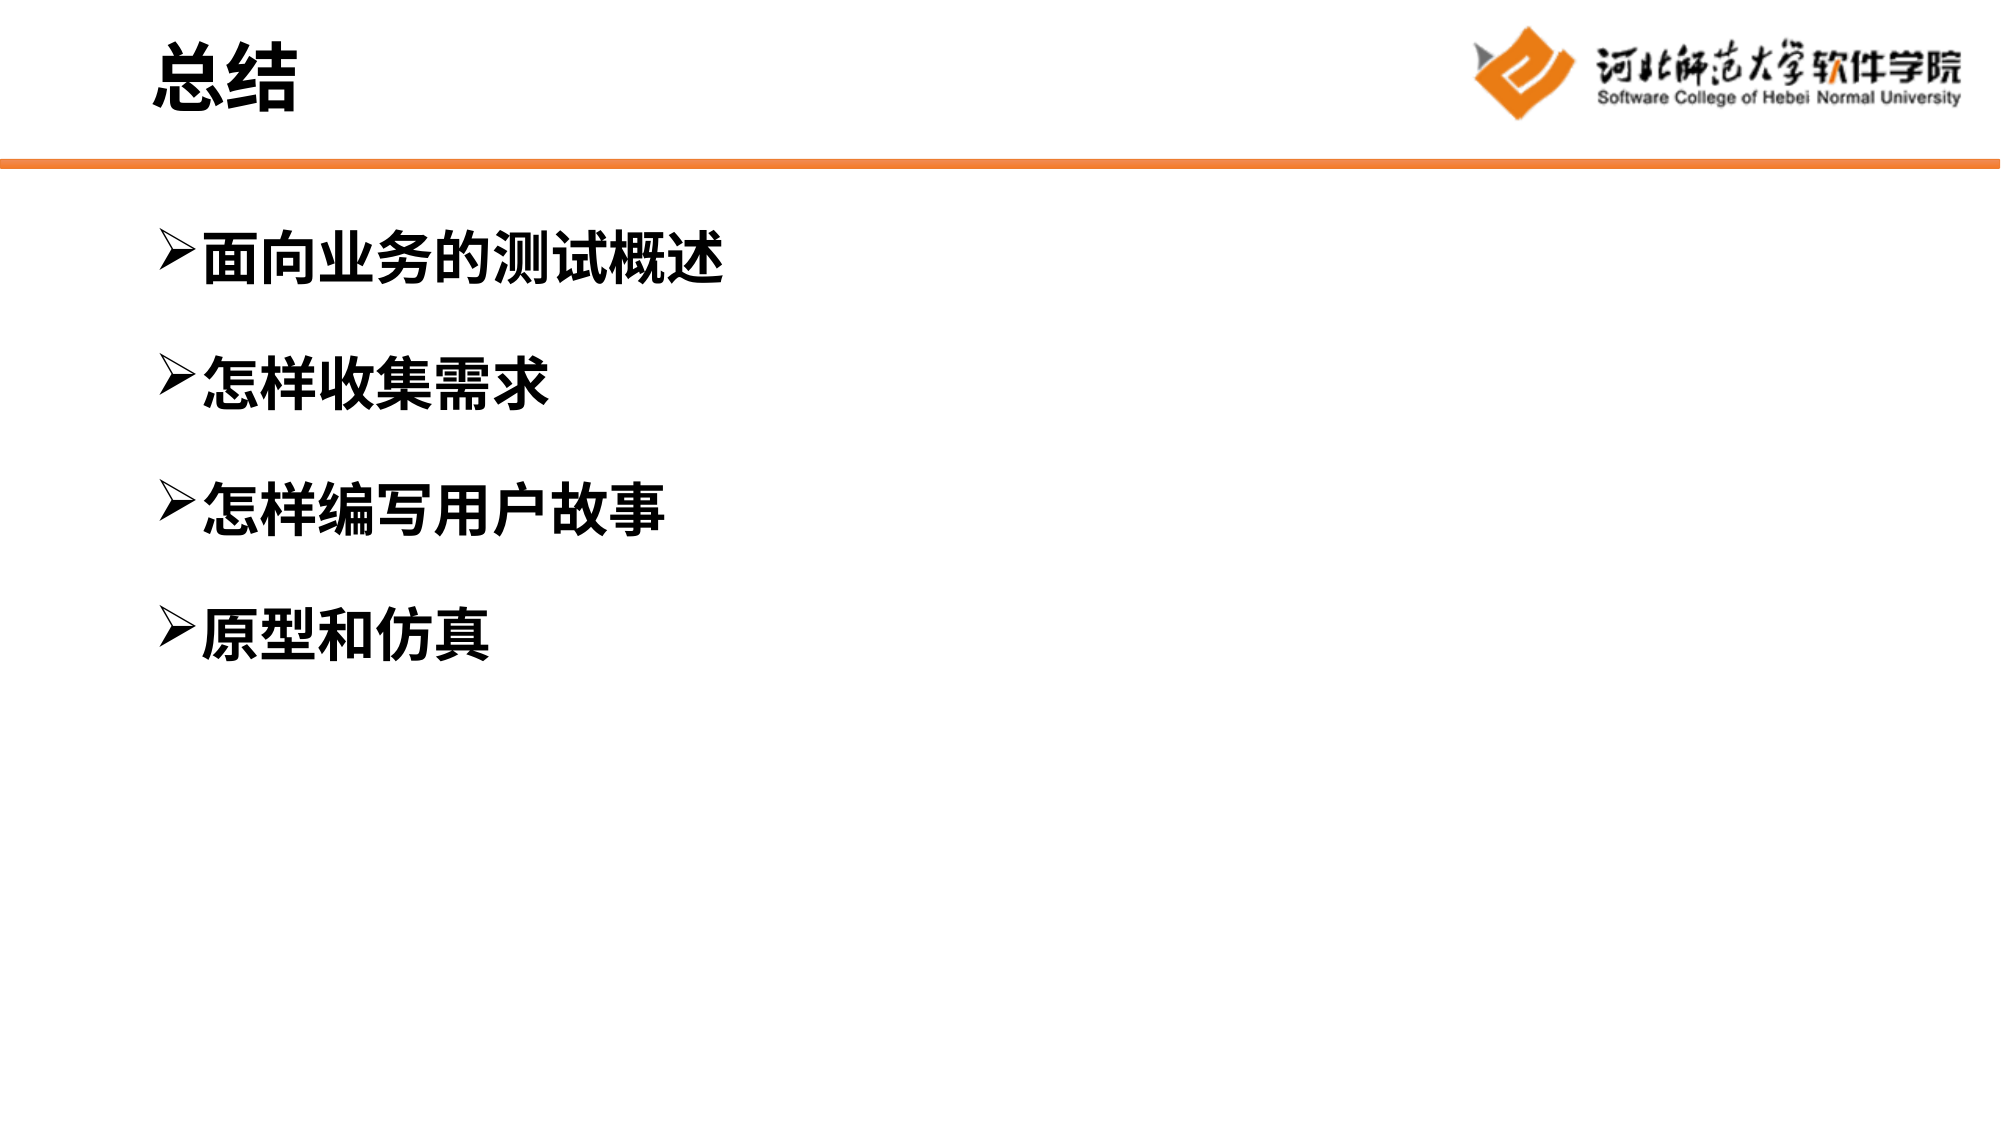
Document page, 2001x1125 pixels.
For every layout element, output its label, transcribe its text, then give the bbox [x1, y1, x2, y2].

title 总结 [135, 8, 1861, 155]
list 面向业务的测试概述 怎样收集需求 怎样编写用户故事 原型和仿真 [139, 178, 1865, 988]
picture [1861, 18, 1988, 126]
